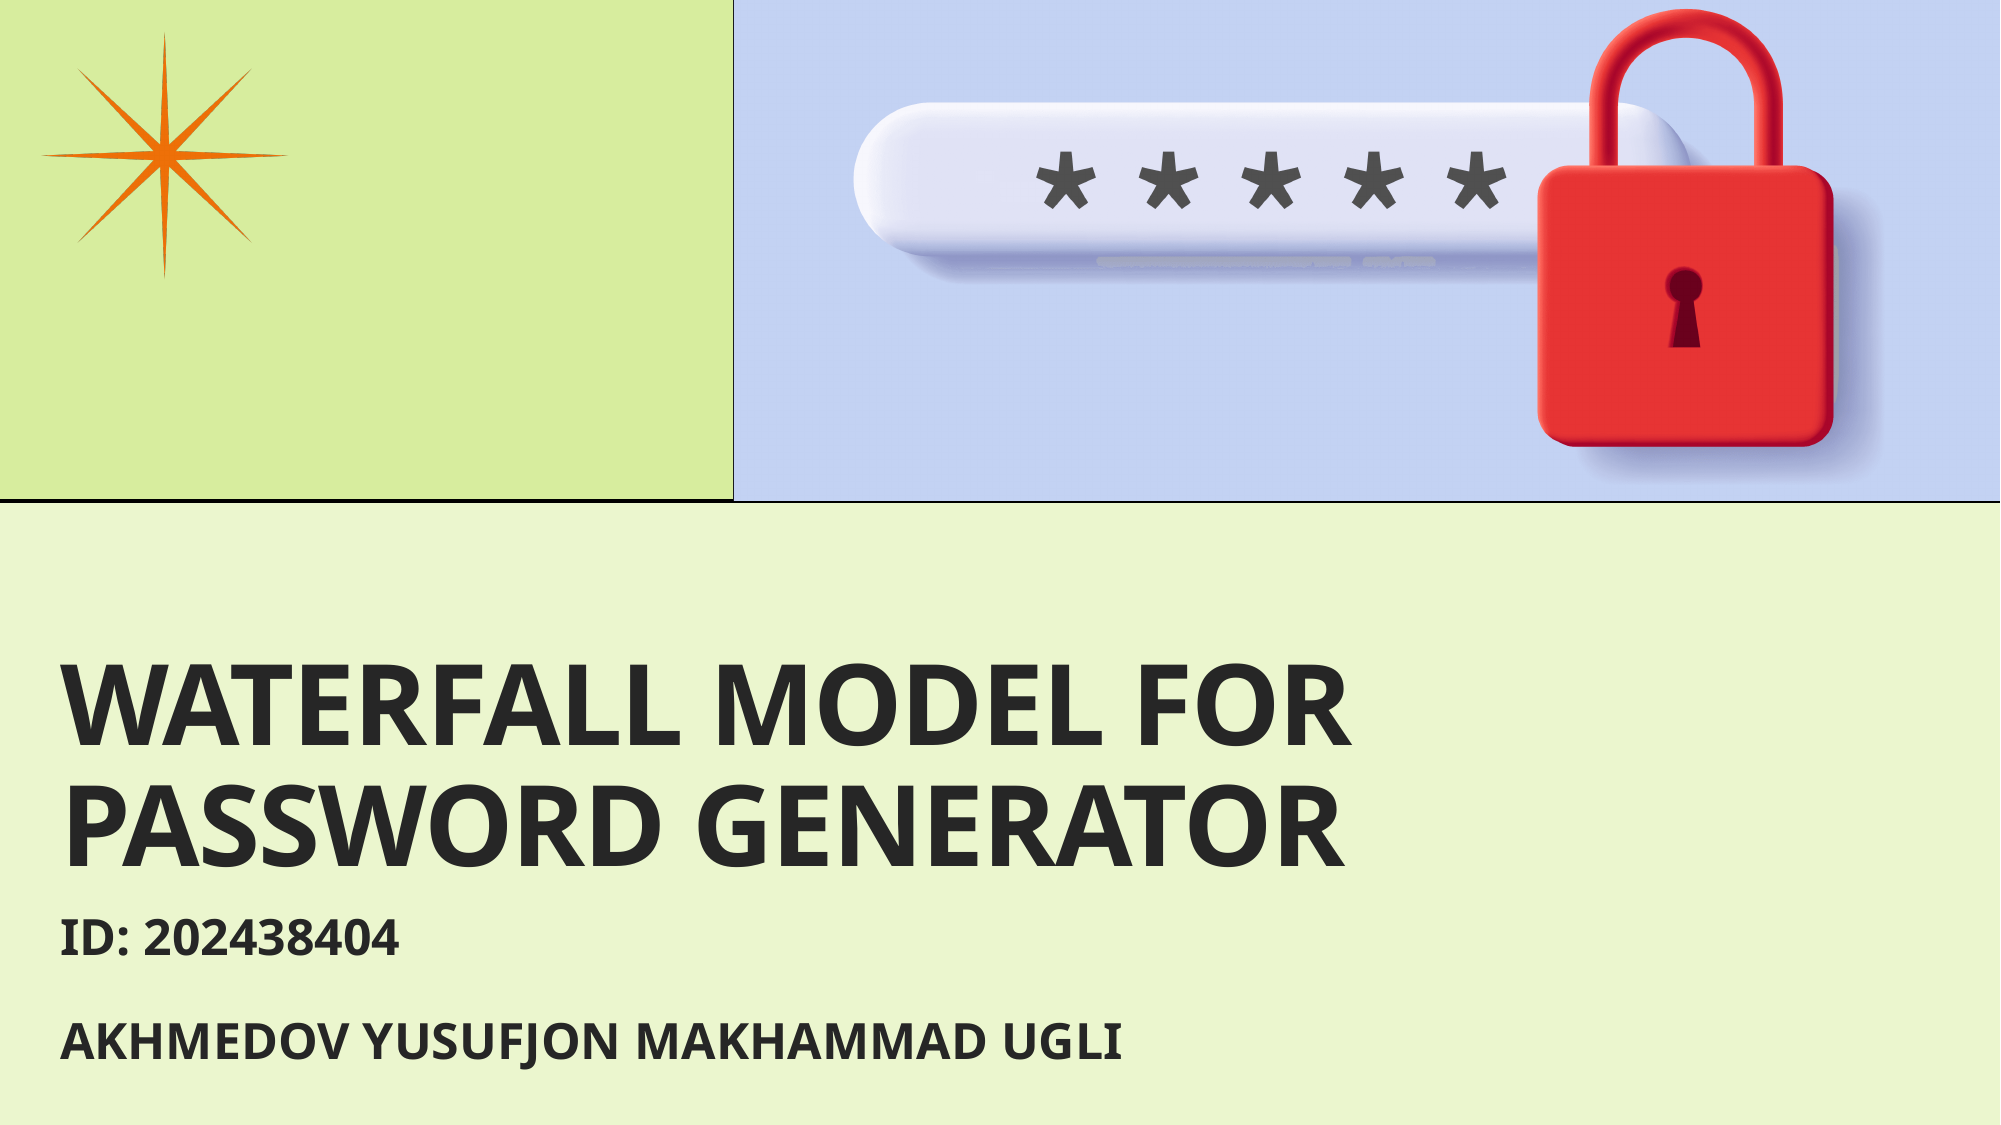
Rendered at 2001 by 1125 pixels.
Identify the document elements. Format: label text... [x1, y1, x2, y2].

picture [733, 0, 2000, 501]
subtitle ID: 202438404 AKHMEDOV YUSUFJON MAKHAMMAD UGLI [60, 911, 1931, 1062]
title WATERFALL MODEL for PASSWORD GENERATOR [60, 562, 1931, 892]
picture [30, 21, 299, 290]
